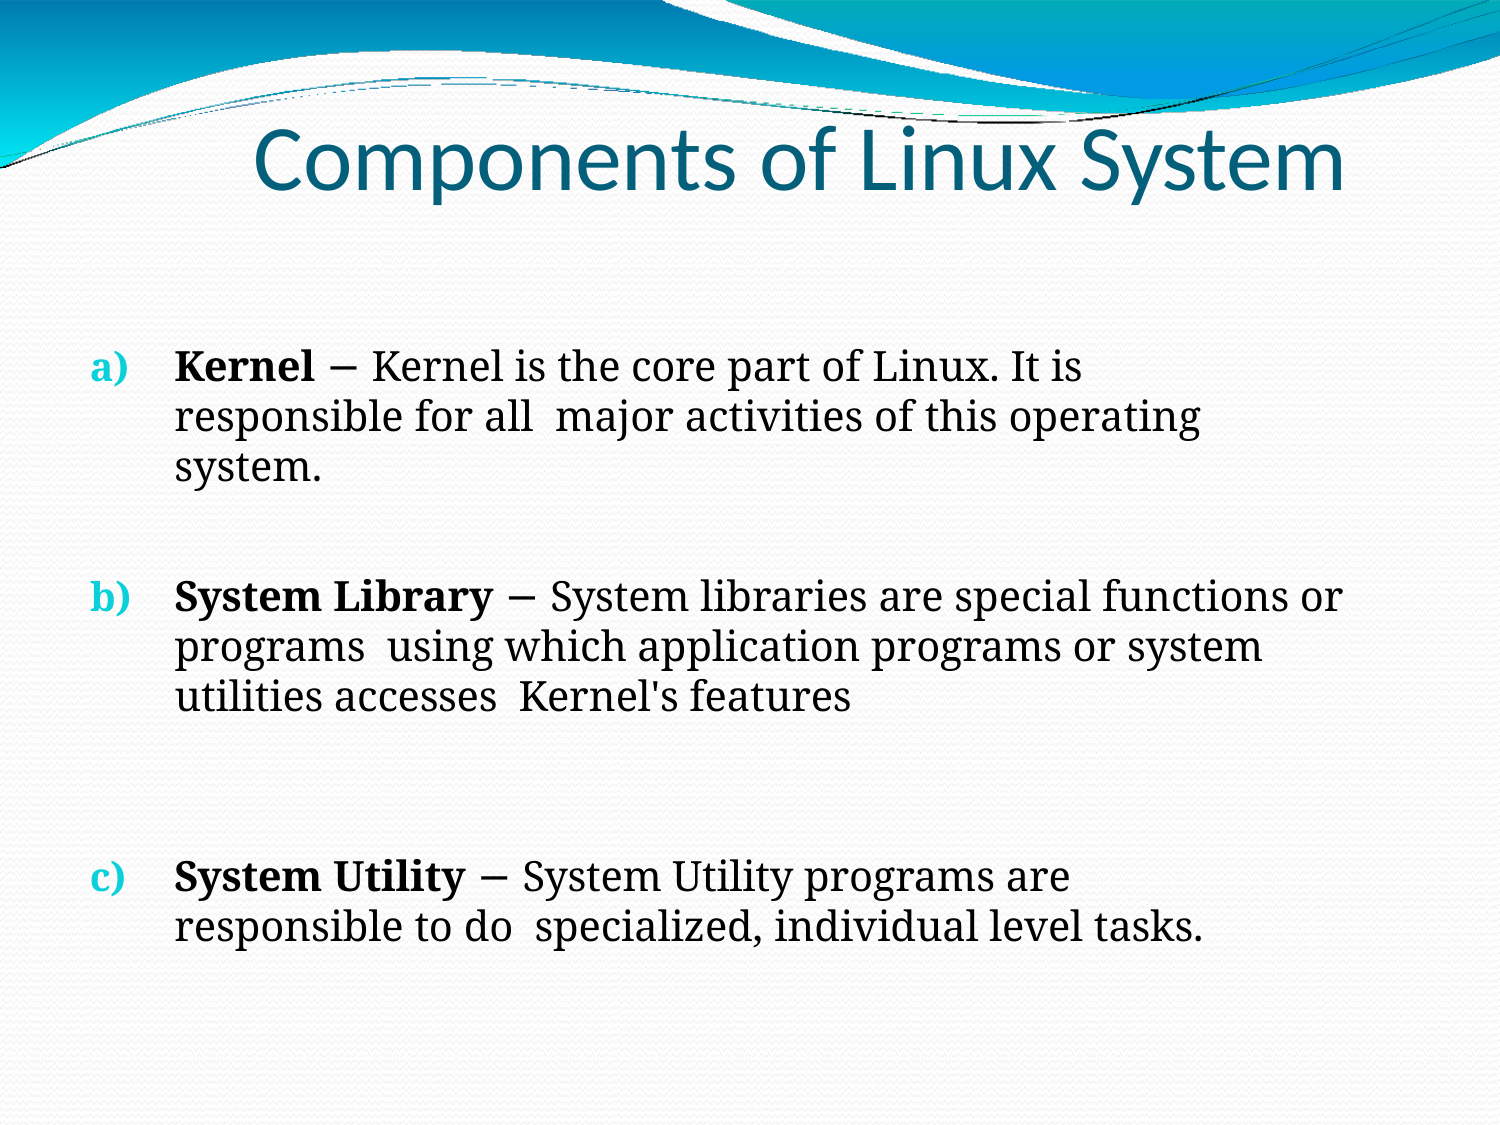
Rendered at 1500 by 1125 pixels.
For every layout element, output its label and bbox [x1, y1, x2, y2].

text_box [0, 0, 1500, 1125]
